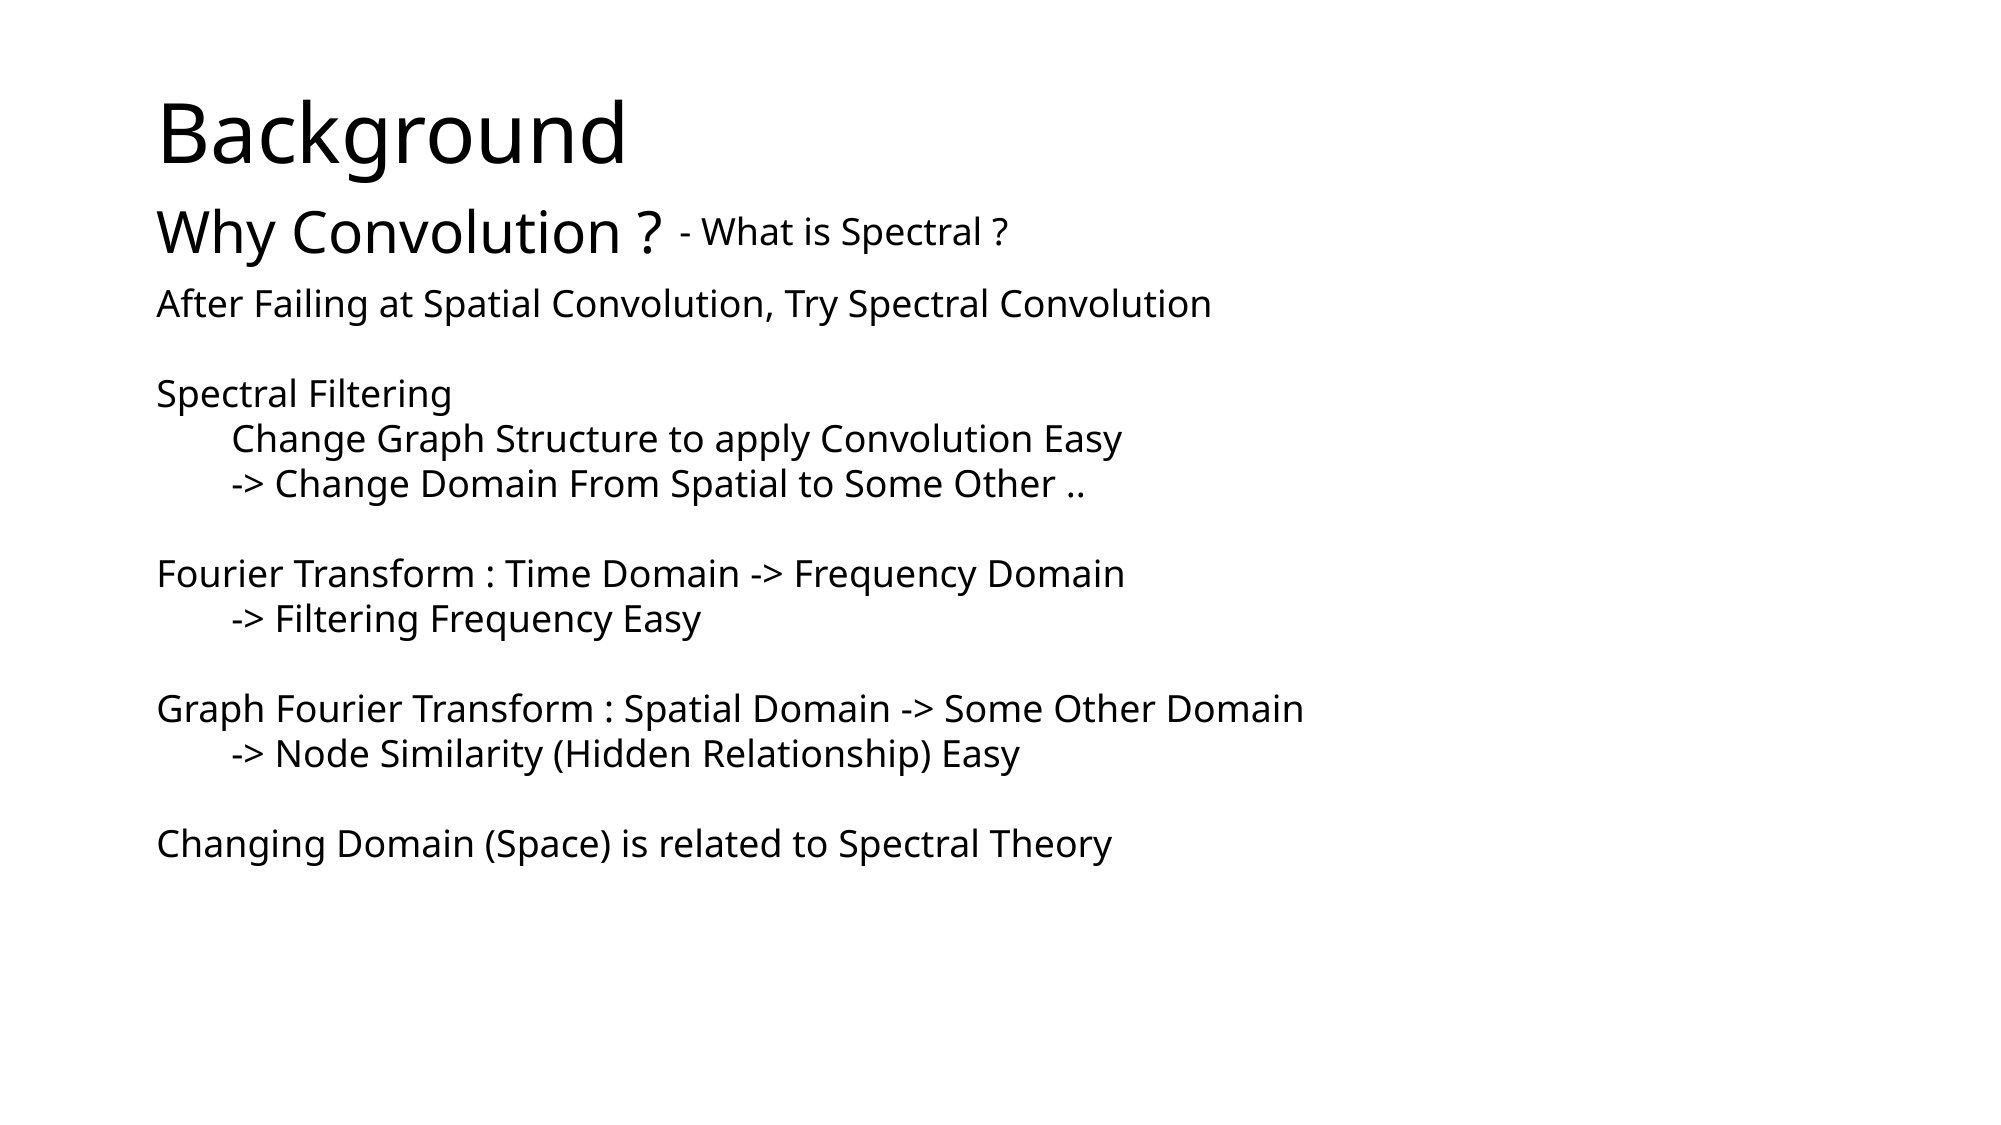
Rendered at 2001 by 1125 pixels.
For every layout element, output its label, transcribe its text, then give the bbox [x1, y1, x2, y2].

text_box - What is Spectral ? [664, 200, 1488, 261]
text_box After Failing at Spatial Convolution, Try Spectral Convolution Spectral Filtering Change Graph Structure to apply Convolution Easy -> Change Domain From Spatial to Some Other .. Fourier Transform : Time Domain -> Frequency Domain -> Filtering Frequency Easy Graph Fourier Transform : Spatial Domain -> Some Other Domain -> Node Similarity (Hidden Relationship) Easy Changing Domain (Space) is related to Spectral Theory [141, 273, 1822, 873]
text_box Background [141, 72, 886, 187]
text_box Why Convolution ? [141, 187, 886, 273]
